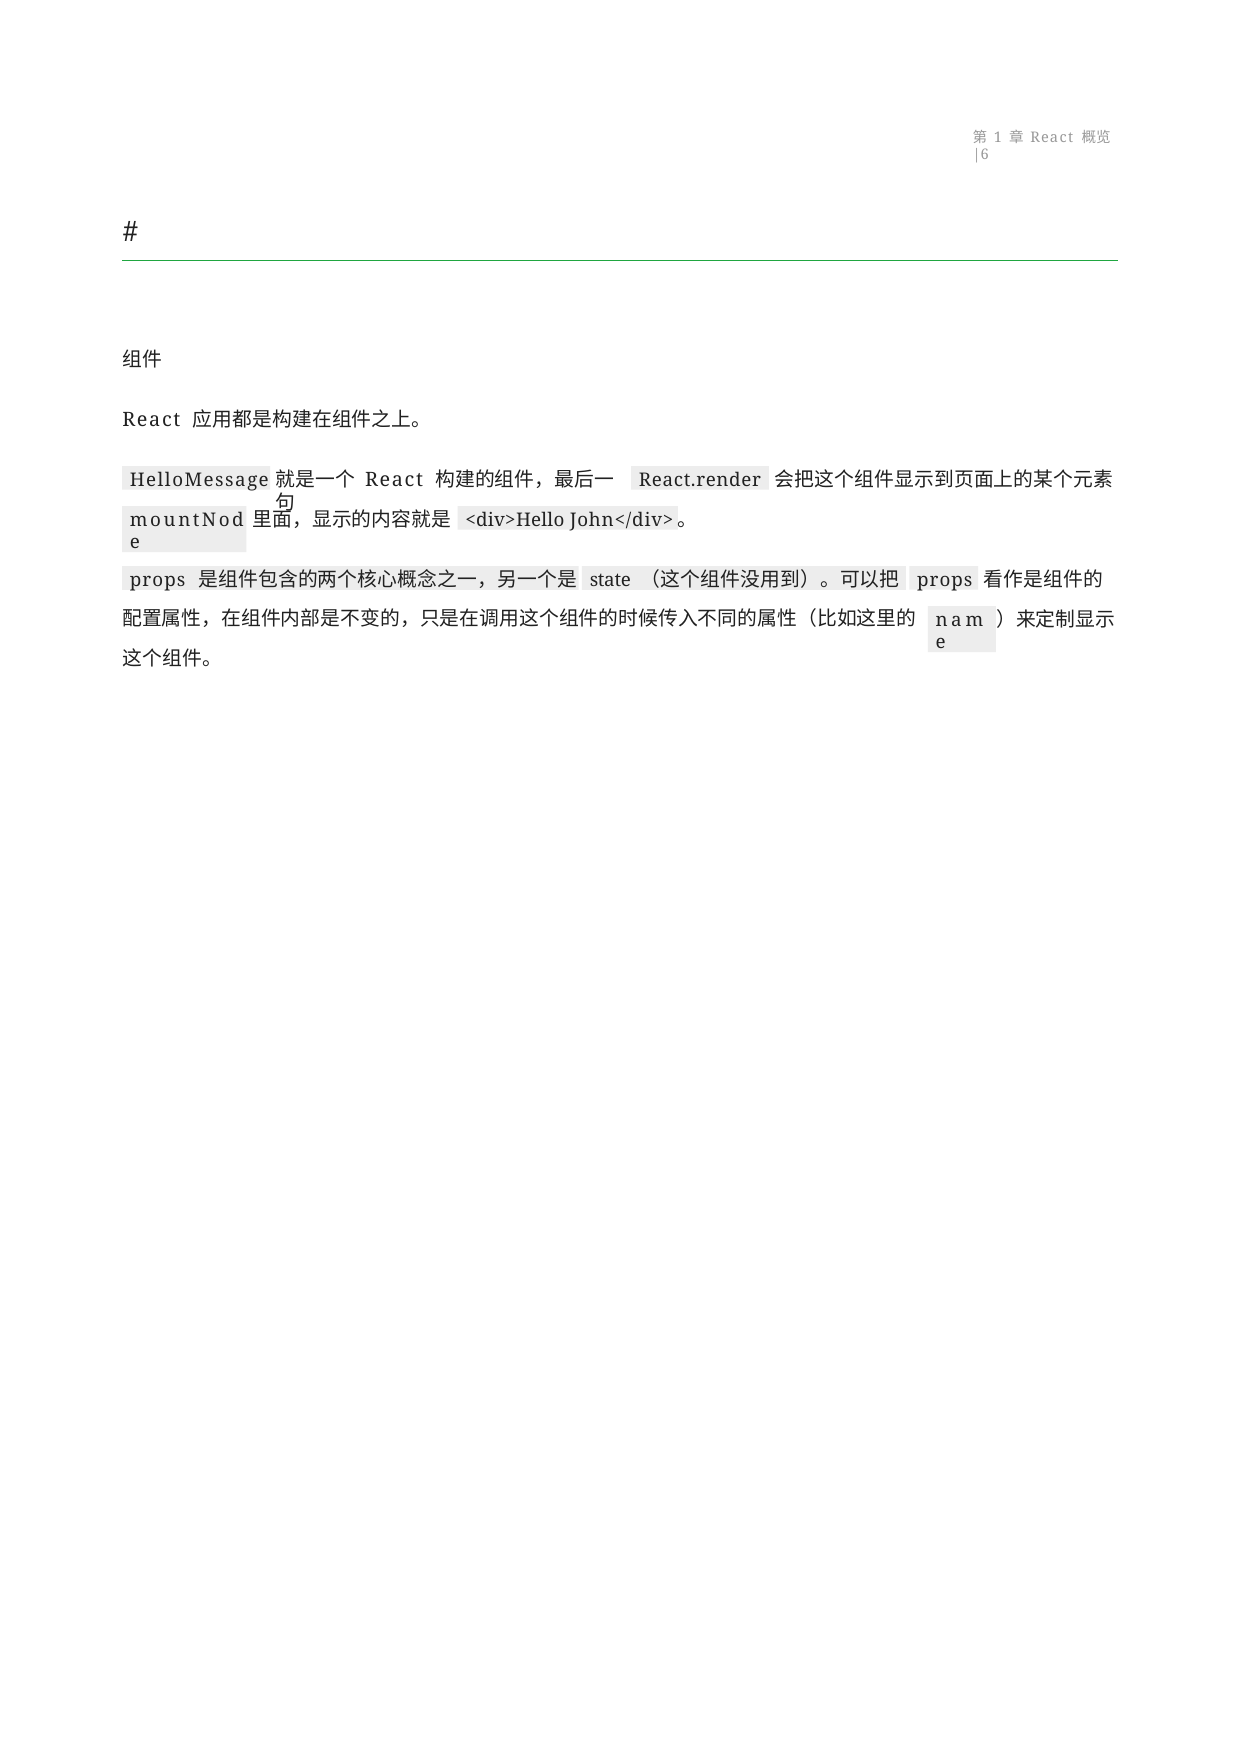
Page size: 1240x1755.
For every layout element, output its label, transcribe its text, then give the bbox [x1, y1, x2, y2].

text_box <div>Hello John</div> [457, 506, 675, 530]
text_box React.render [631, 466, 769, 490]
text_box 第 1 章 React 概览 | 6 [970, 127, 1120, 163]
text_box ）来定制显示 [993, 606, 1119, 631]
text_box # [120, 212, 142, 247]
text_box 组件 React 应用都是构建在组件之上。 [120, 346, 429, 431]
text_box 就是一个 React 构建的组件，最后一句 [273, 466, 628, 514]
text_box 。 [675, 506, 700, 531]
text_box HelloMessage [122, 466, 271, 490]
text_box name [927, 606, 996, 653]
text_box 配置属性，在组件内部是不变的，只是在调用这个组件的时候传入不同的属性（比如这里的 这个组件。 [120, 590, 925, 670]
text_box 里面，显示的内容就是 [250, 506, 455, 531]
text_box 会把这个组件显示到页面上的某个元素 [772, 466, 1117, 491]
text_box 看作是组件的 [981, 566, 1106, 591]
text_box state （这个组件没用到）。可以把 [581, 566, 906, 590]
text_box mountNode [122, 506, 247, 553]
text_box props [909, 566, 979, 590]
text_box props 是组件包含的两个核心概念之一，另一个是 [122, 566, 579, 590]
